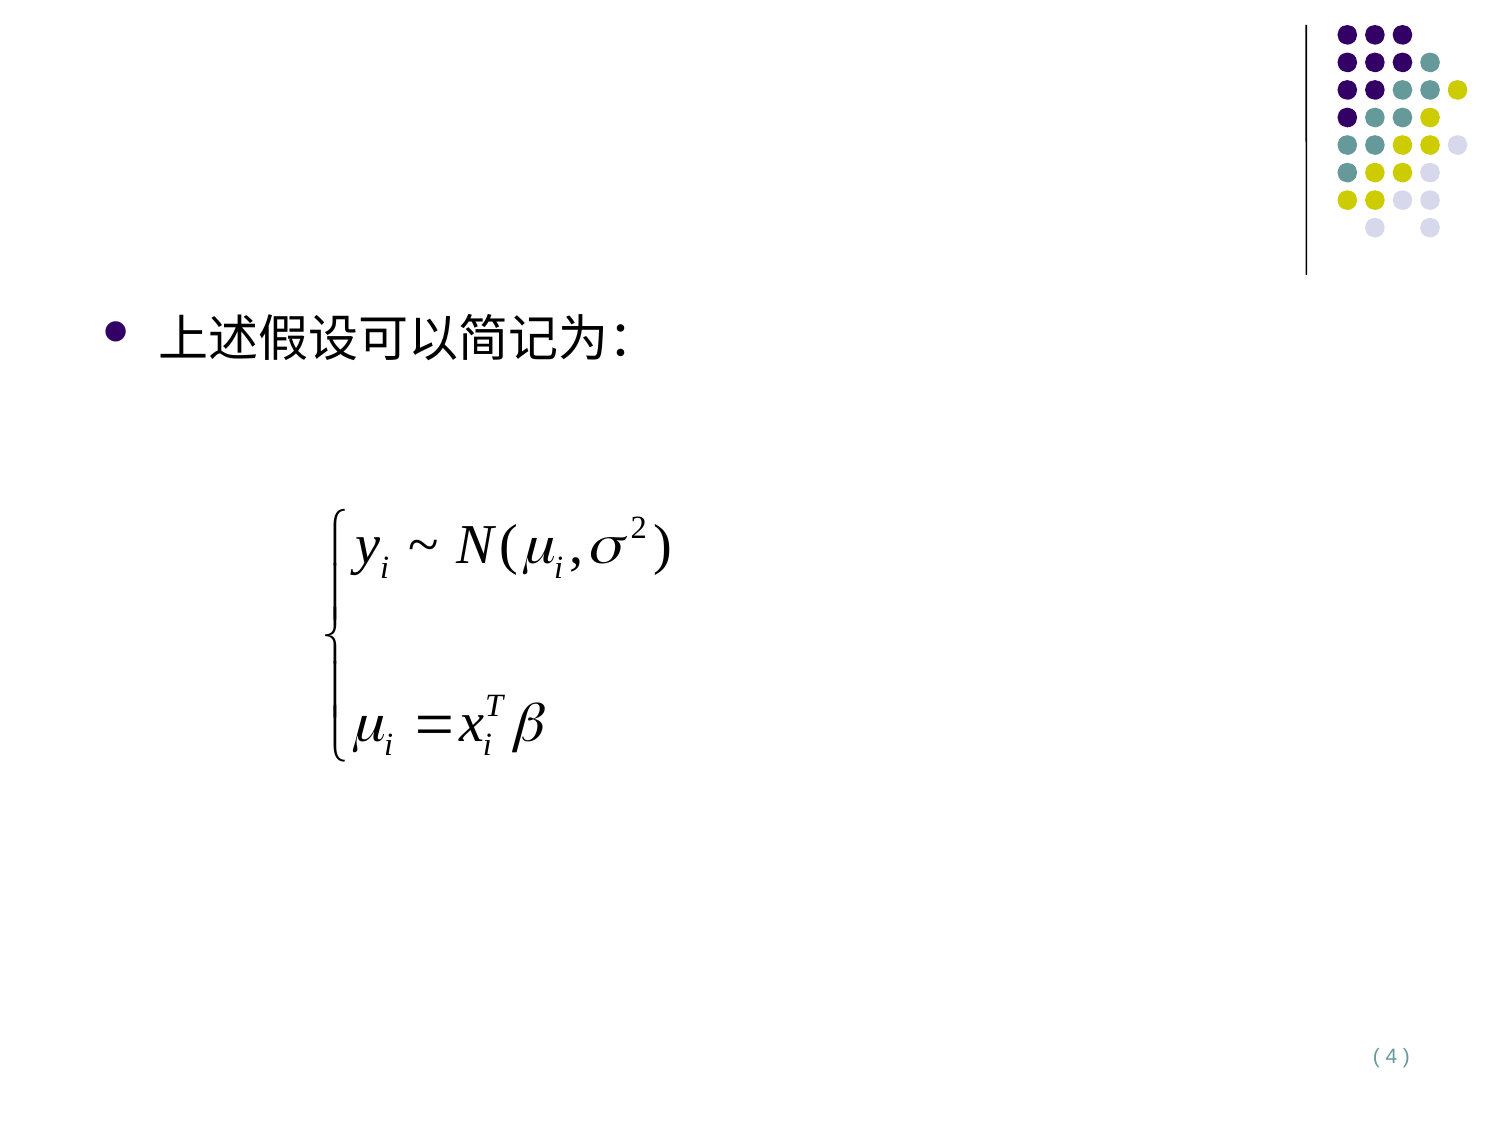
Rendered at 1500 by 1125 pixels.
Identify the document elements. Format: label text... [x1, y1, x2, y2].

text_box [312, 499, 684, 773]
slide_number ( 4 ) [1074, 1034, 1425, 1110]
list 上述假设可以简记为： [87, 275, 1438, 988]
